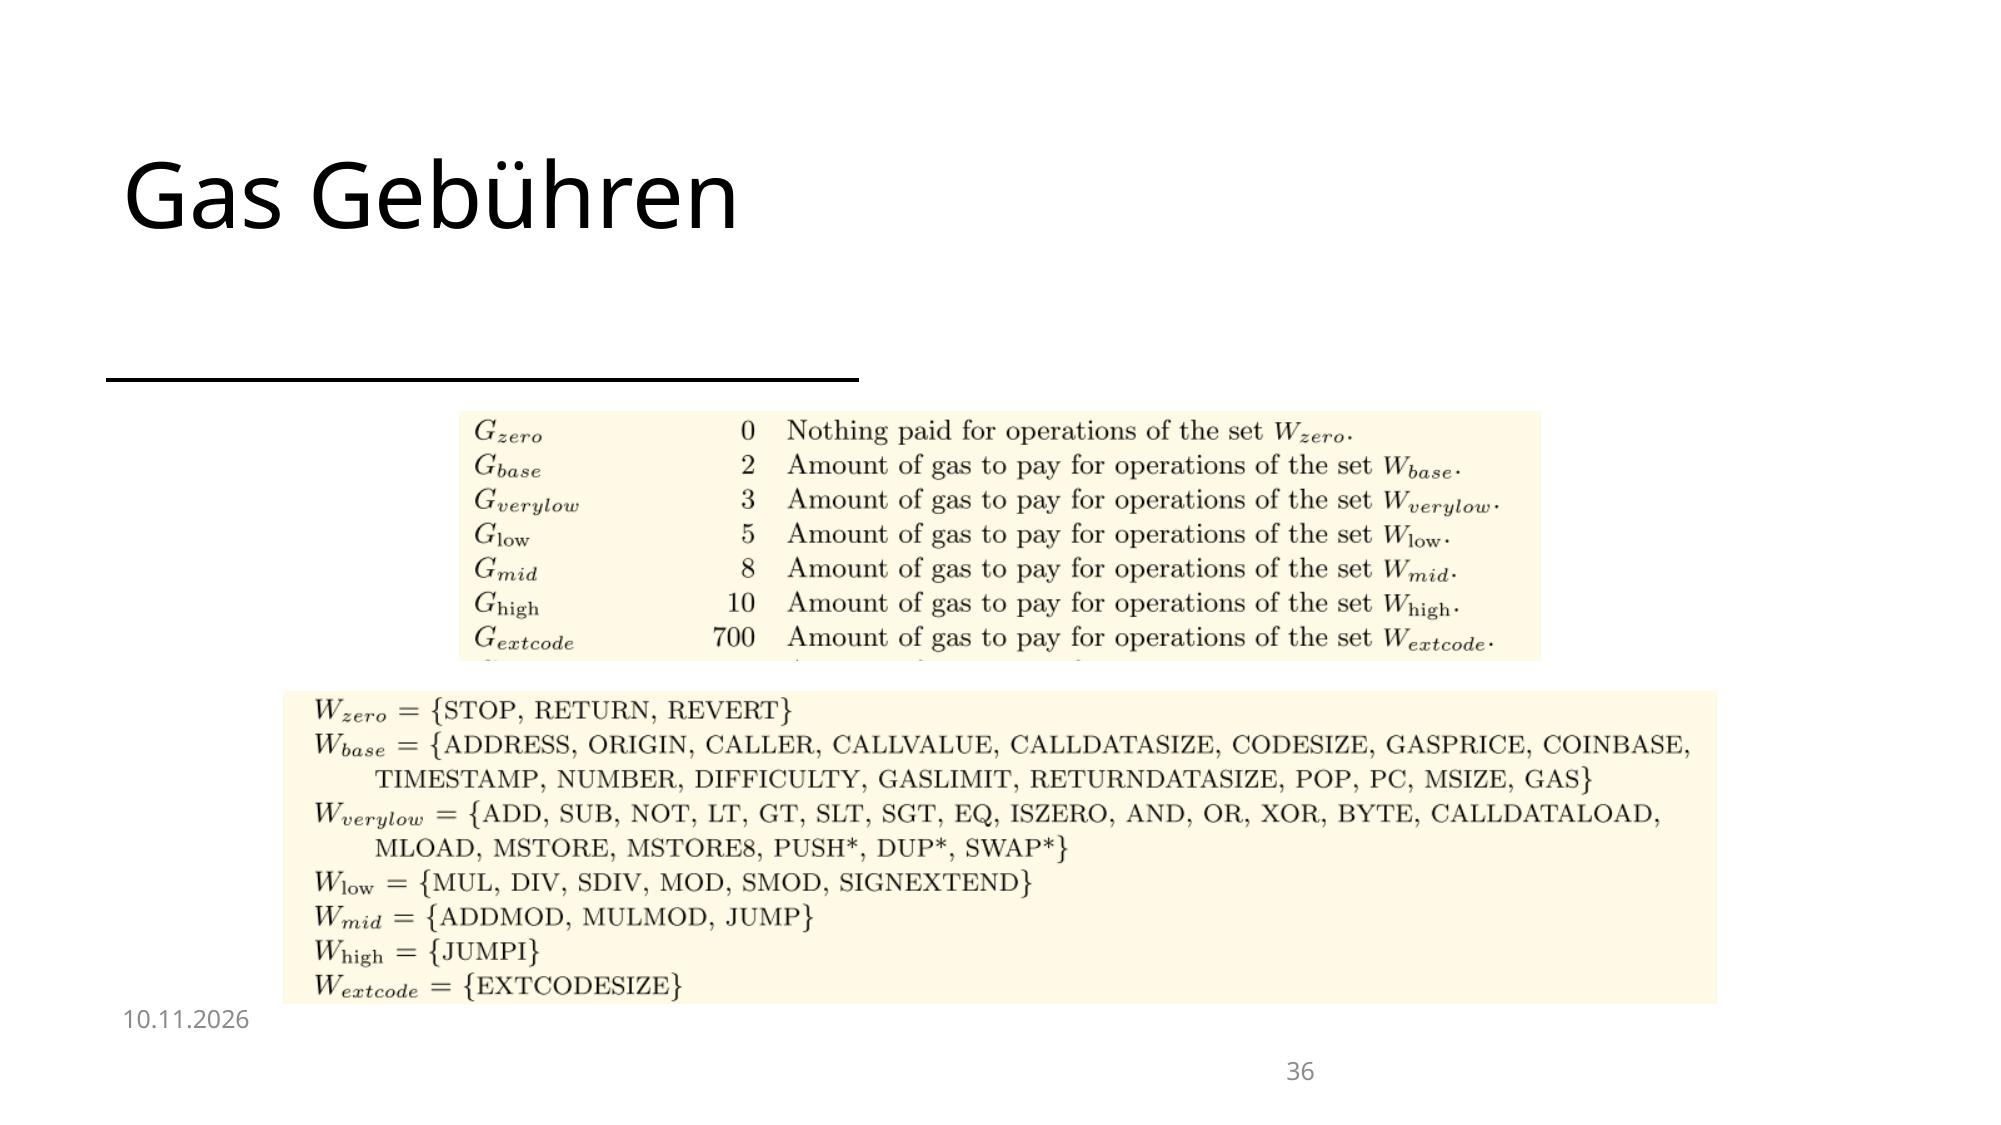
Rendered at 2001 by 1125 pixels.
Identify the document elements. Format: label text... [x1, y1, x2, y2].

slide_number 36 [1138, 1042, 1330, 1103]
title Gas Gebühren [107, 59, 948, 338]
picture [282, 691, 1717, 1004]
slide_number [107, 990, 558, 1051]
picture [459, 411, 1541, 661]
